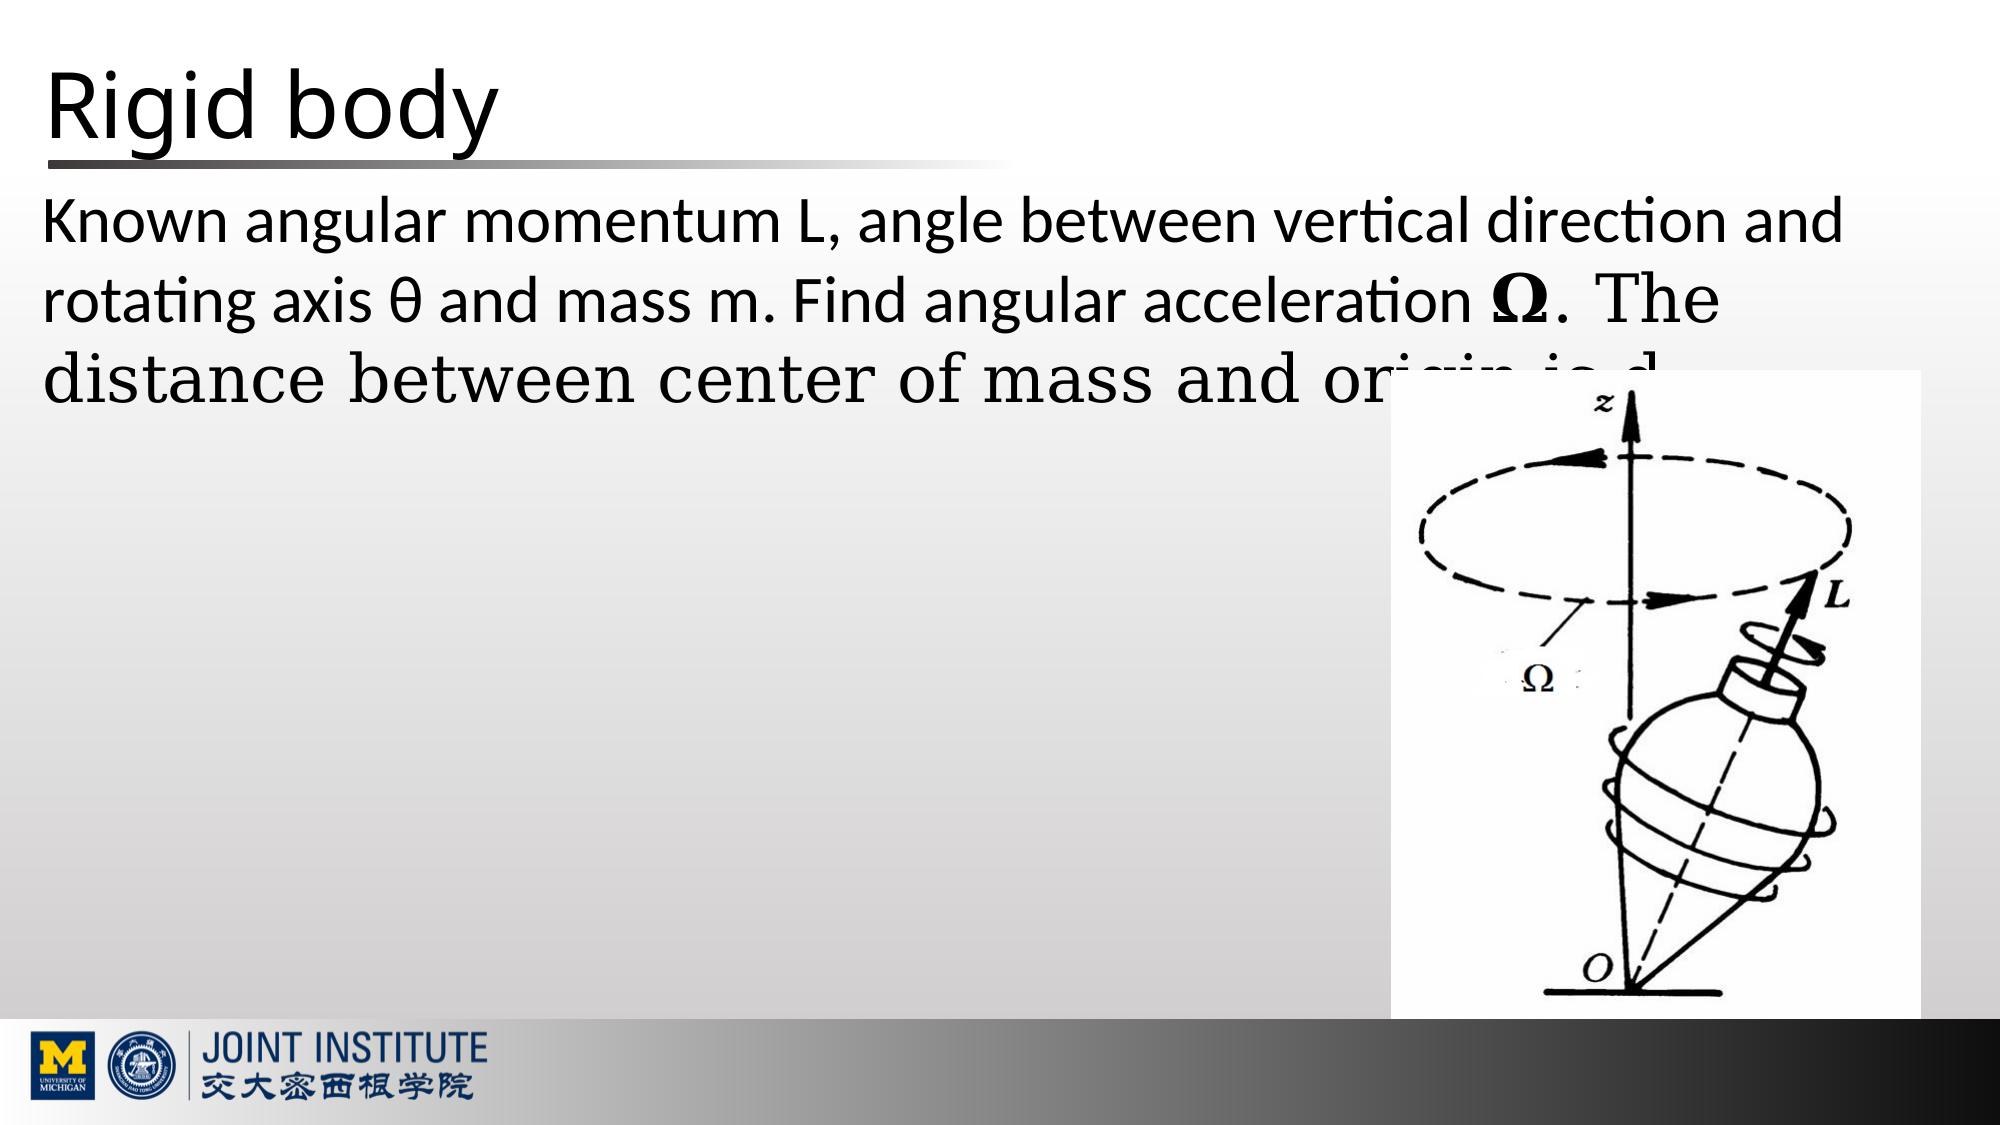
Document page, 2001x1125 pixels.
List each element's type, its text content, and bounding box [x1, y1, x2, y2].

text_box [0, 1020, 2000, 1125]
text_box Known angular momentum L, angle between vertical direction and rotating axis θ and mass m. Find angular acceleration 𝛀. The distance between center of mass and origin is d. [28, 168, 1978, 424]
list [0, 990, 522, 1106]
title Rigid body [28, 0, 1754, 168]
picture [1391, 370, 1921, 1019]
text_box [47, 160, 1020, 168]
text_box [0, 168, 2000, 1020]
